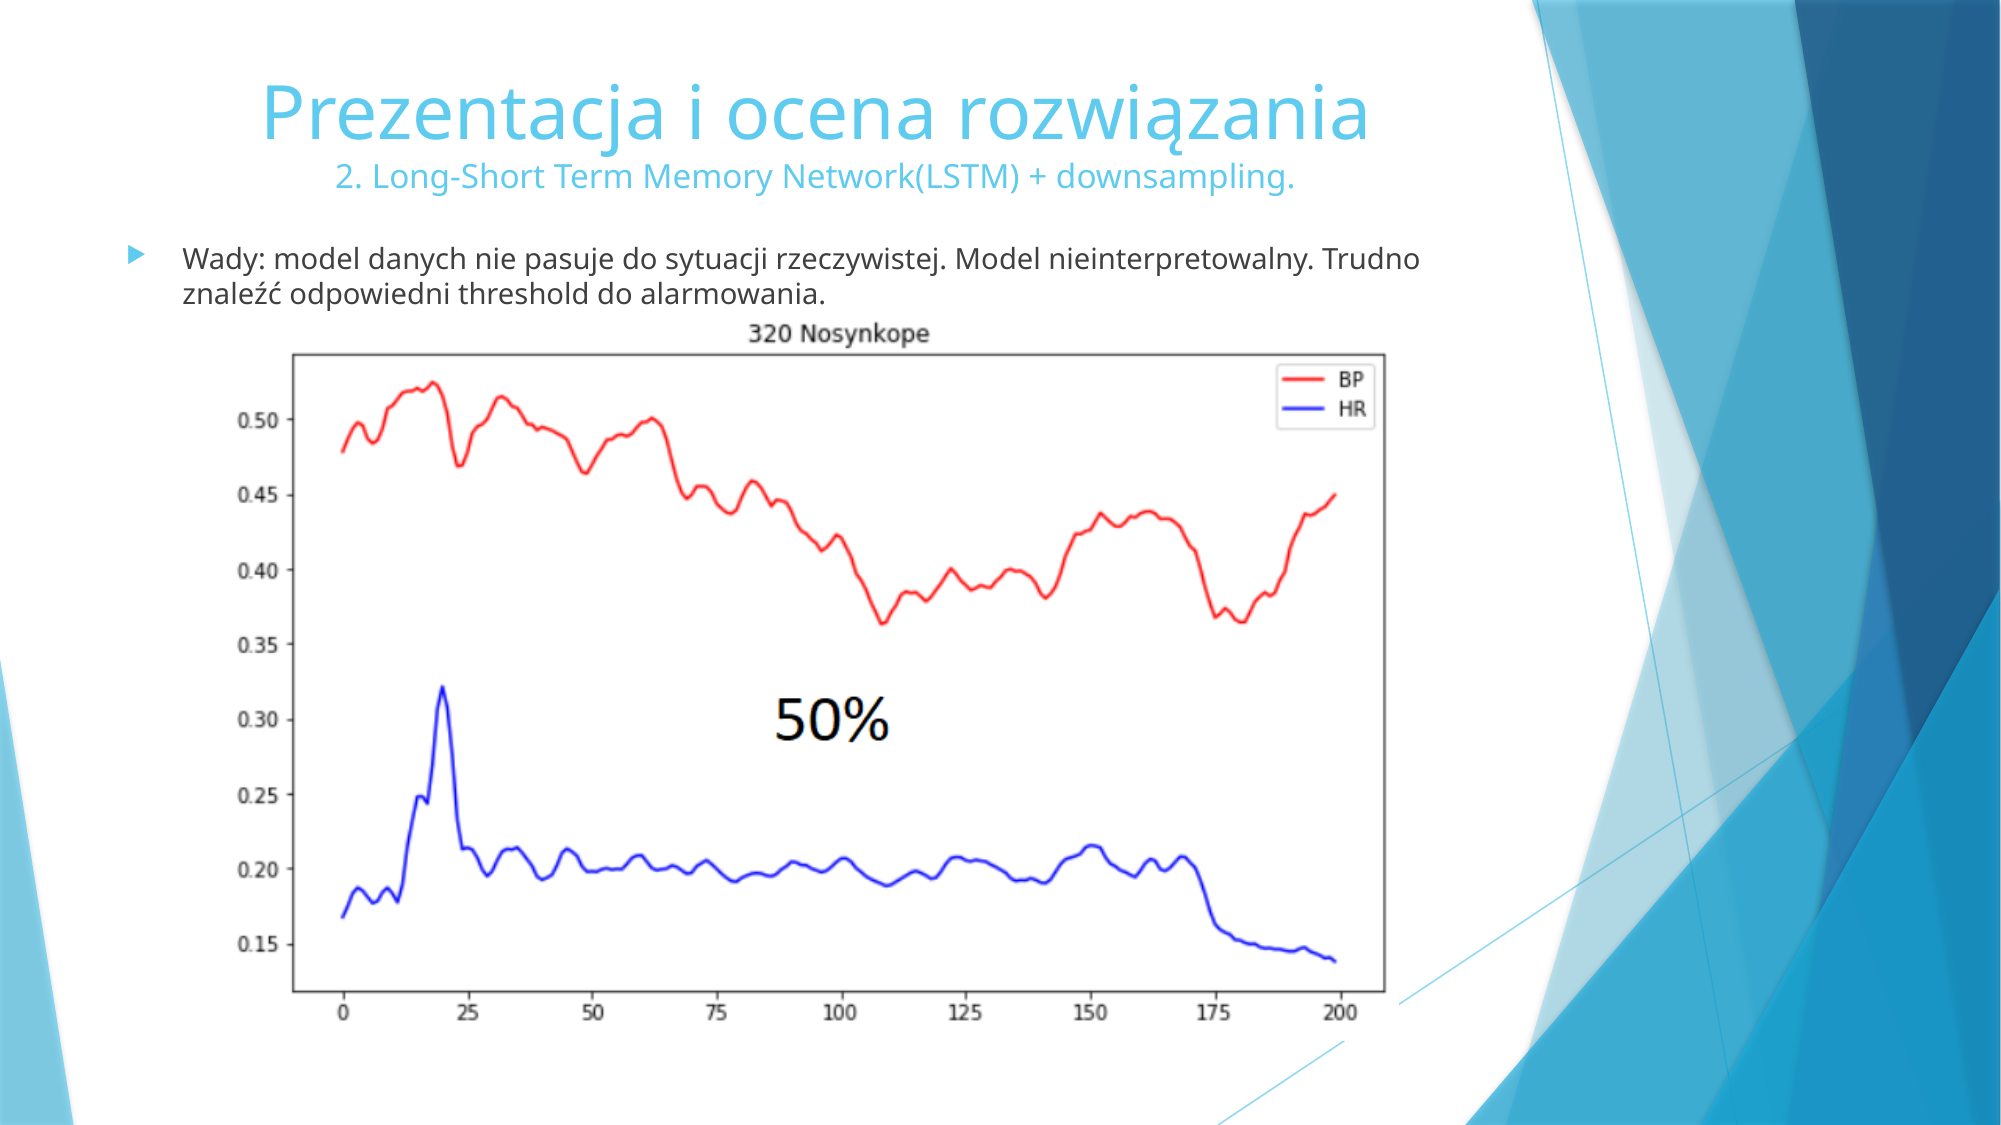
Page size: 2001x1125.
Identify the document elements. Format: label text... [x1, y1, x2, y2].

title Prezentacja i ocena rozwiązania 2. Long-Short Term Memory Network(LSTM) + downsampling. [111, 57, 1522, 232]
picture [232, 316, 1400, 1042]
list Wady: model danych nie pasuje do sytuacji rzeczywistej. Model nieinterpretowalny. Trudno znaleźć odpowiedni threshold do alarmowania. [111, 232, 1522, 941]
